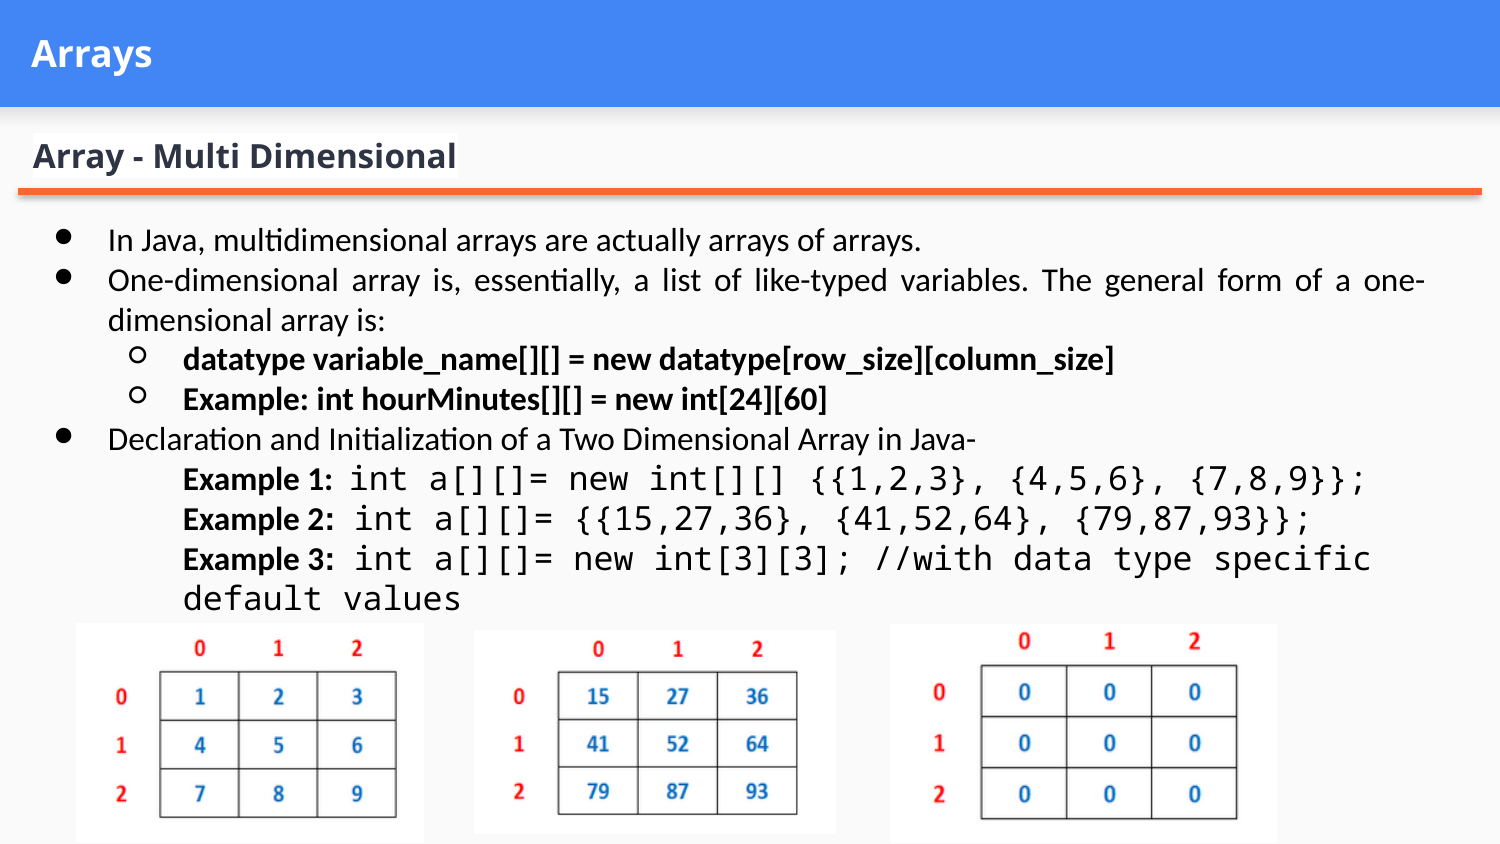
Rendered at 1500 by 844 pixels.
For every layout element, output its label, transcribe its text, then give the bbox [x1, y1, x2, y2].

title Arrays [16, 2, 1464, 102]
picture [474, 630, 836, 834]
picture [890, 623, 1278, 843]
text_box Array - Multi Dimensional In Java, multidimensional arrays are actually arrays of arrays. One-dimensional array is, essentially, a list of like-typed variables. The general form of a one-dimensional array is: datatype variable_name[][] = new datatype[row_size][column_size] Example: int hourMinutes[][] = new int[24][60] Declaration and Initialization of a Two Dimensional Array in Java- Example 1: int a[][]= new int[][] {{1,2,3}, {4,5,6}, {7,8,9}}; Example 2: int a[][]= {{15,27,36}, {41,52,64}, {79,87,93}}; Example 3: int a[][]= new int[3][3]; //with data type specific default values [17, 201, 1444, 745]
picture [76, 623, 425, 843]
text_box Array - Multi Dimensional In Java, multidimensional arrays are actually arrays of arrays. One-dimensional array is, essentially, a list of like-typed variables. The general form of a one-dimensional array is: datatype variable_name[][] = new datatype[row_size][column_size] Example: int hourMinutes[][] = new int[24][60] Declaration and Initialization of a Two Dimensional Array in Java- Example 1: int a[][]= new int[][] {{1,2,3}, {4,5,6}, {7,8,9}}; Example 2: int a[][]= {{15,27,36}, {41,52,64}, {79,87,93}}; Example 3: int a[][]= new int[3][3]; //with data type specific default values [17, 113, 1444, 188]
